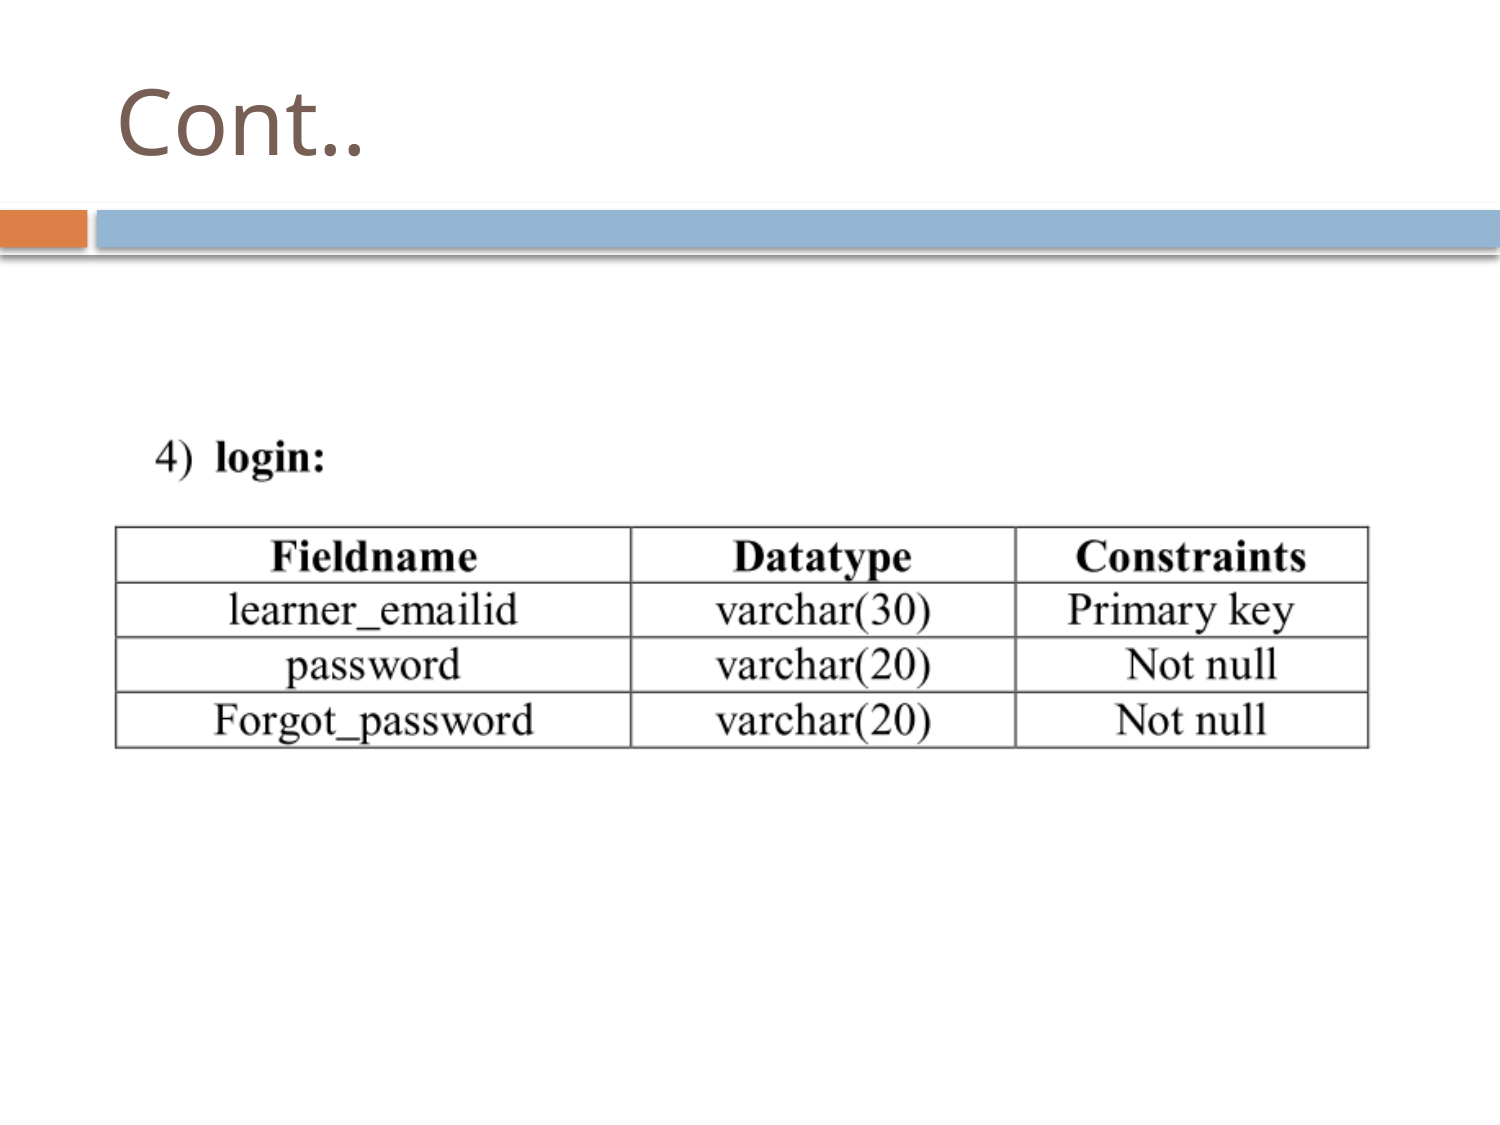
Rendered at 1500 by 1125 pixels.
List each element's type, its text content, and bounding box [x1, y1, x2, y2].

title Cont.. [100, 37, 1438, 200]
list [39, 372, 1454, 845]
